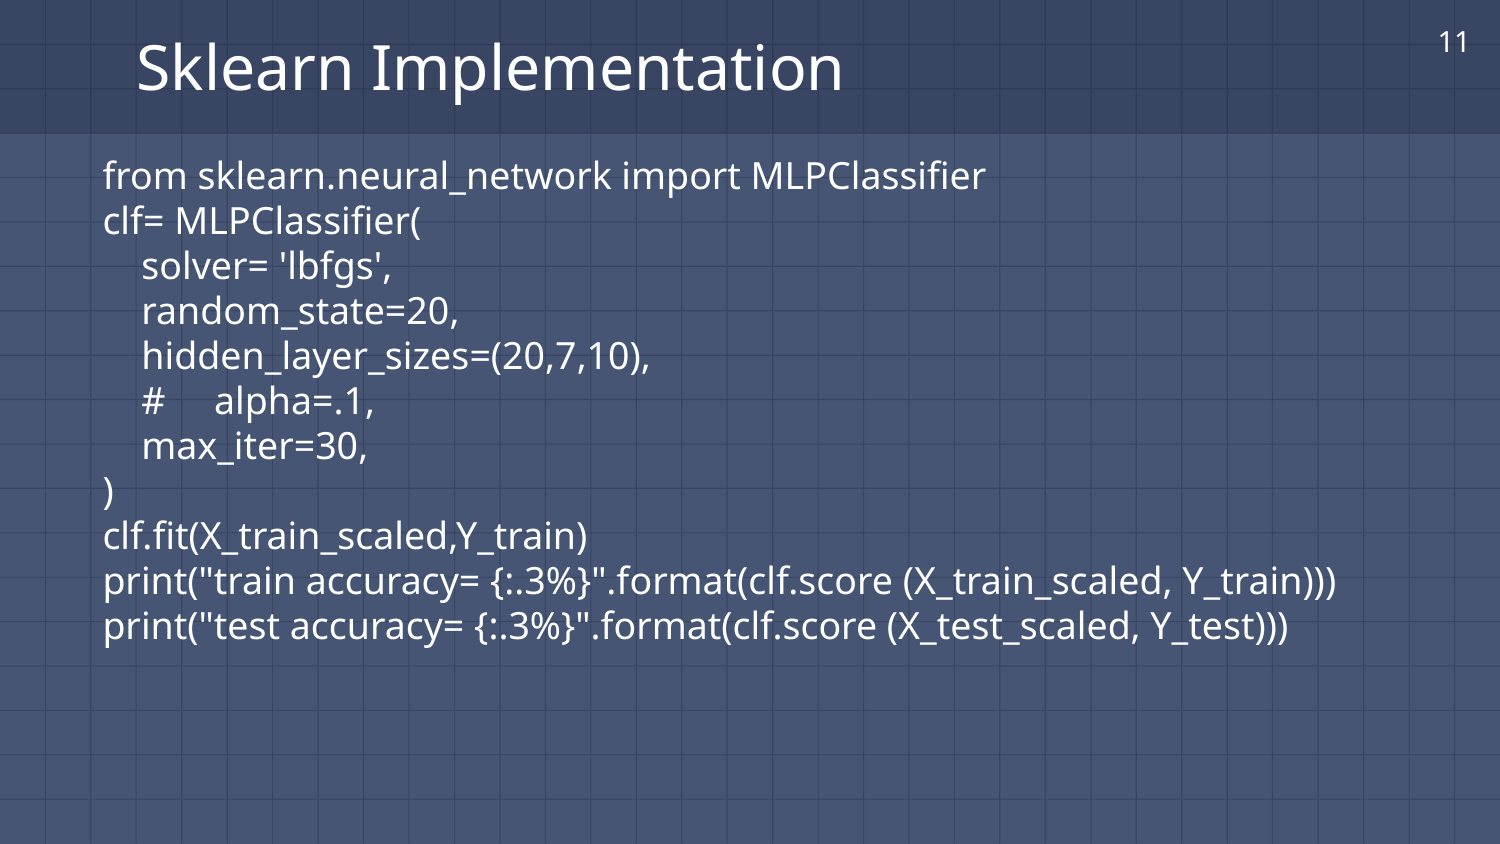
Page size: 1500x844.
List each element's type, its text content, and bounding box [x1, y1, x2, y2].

slide_number ‹#› [1408, 0, 1500, 88]
title Sklearn Implementation [121, 0, 1383, 118]
title from sklearn.neural_network import MLPClassifier clf= MLPClassifier( solver= 'lbfgs', random_state=20, hidden_layer_sizes=(20,7,10), # alpha=.1, max_iter=30, ) clf.fit(X_train_scaled,Y_train) print("train accuracy= {:.3%}".format(clf.score (X_train_scaled, Y_train))) print("test accuracy= {:.3%}".format(clf.score (X_test_scaled, Y_test))) [87, 137, 1374, 750]
